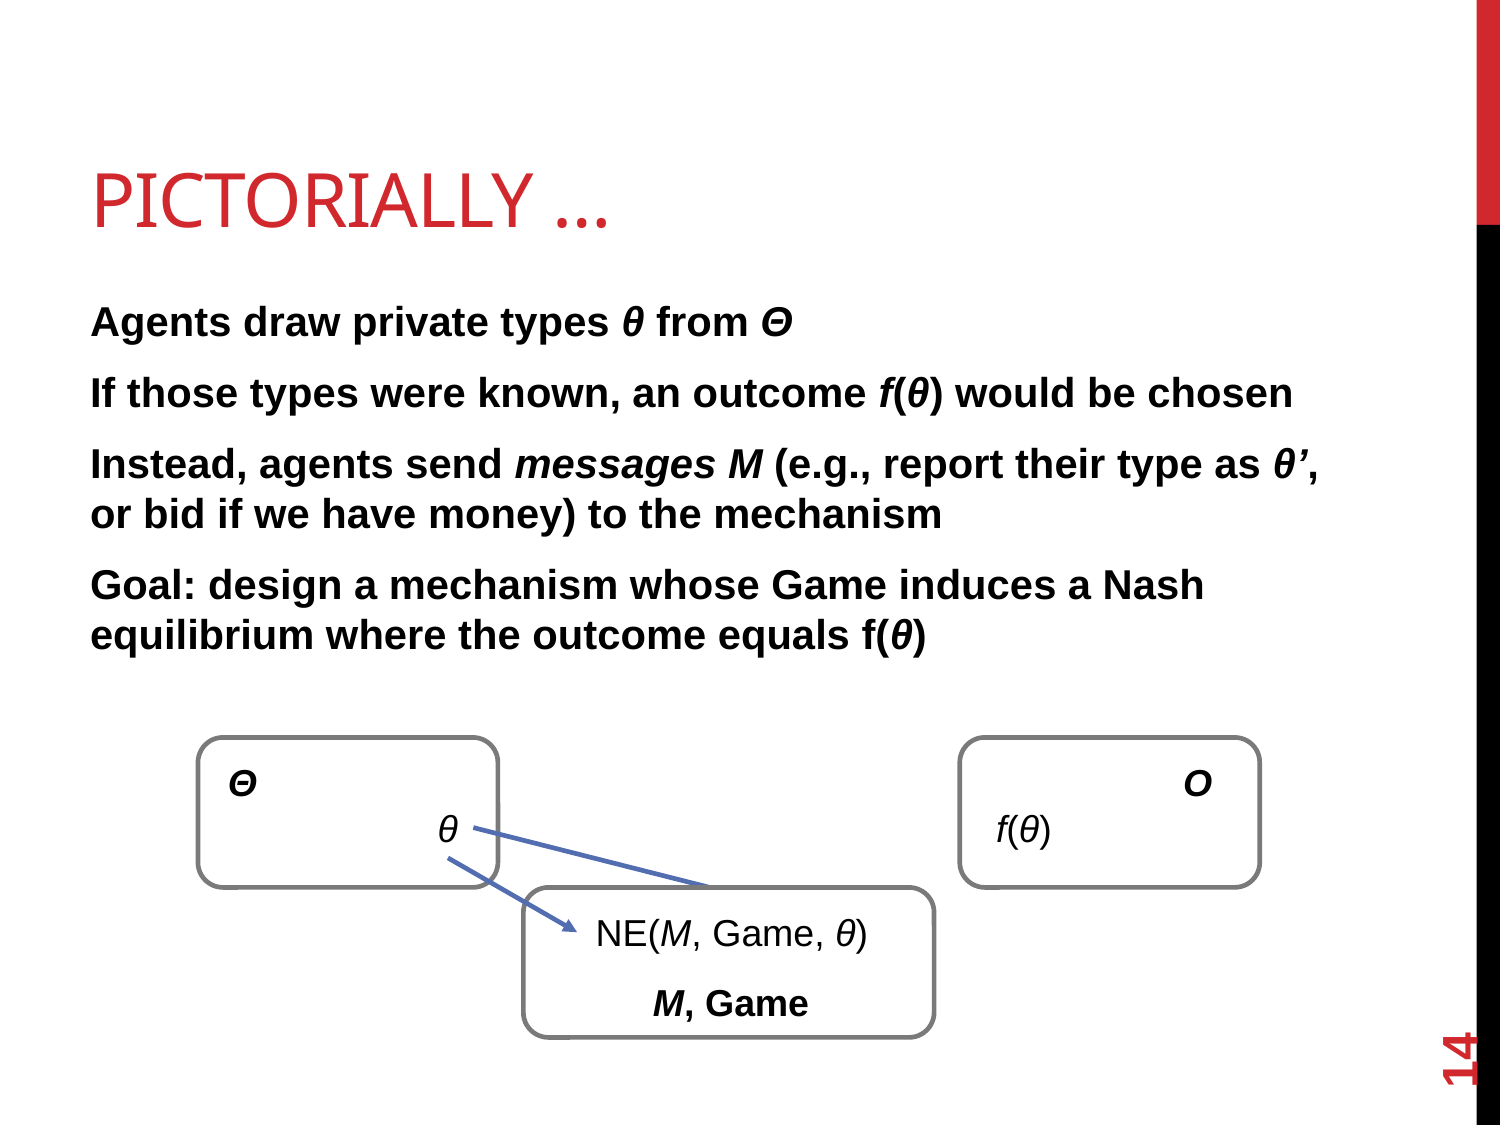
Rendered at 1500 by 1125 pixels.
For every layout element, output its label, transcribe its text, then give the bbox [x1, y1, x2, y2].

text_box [197, 736, 499, 888]
slide_number 14 [1427, 887, 1488, 1104]
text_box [886, 857, 1025, 933]
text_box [959, 736, 1261, 888]
title Pictorially … [75, 25, 1025, 250]
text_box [522, 886, 935, 1038]
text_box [447, 857, 578, 933]
list Agents draw private types θ from Θ If those types were known, an outcome f(θ) would be chosen Instead, agents send messages M (e.g., report their type as θ’, or bid if we have money) to the mechanism Goal: design a mechanism whose Game induces a Nash equilibrium where the outcome equals f(θ) [75, 287, 1364, 708]
